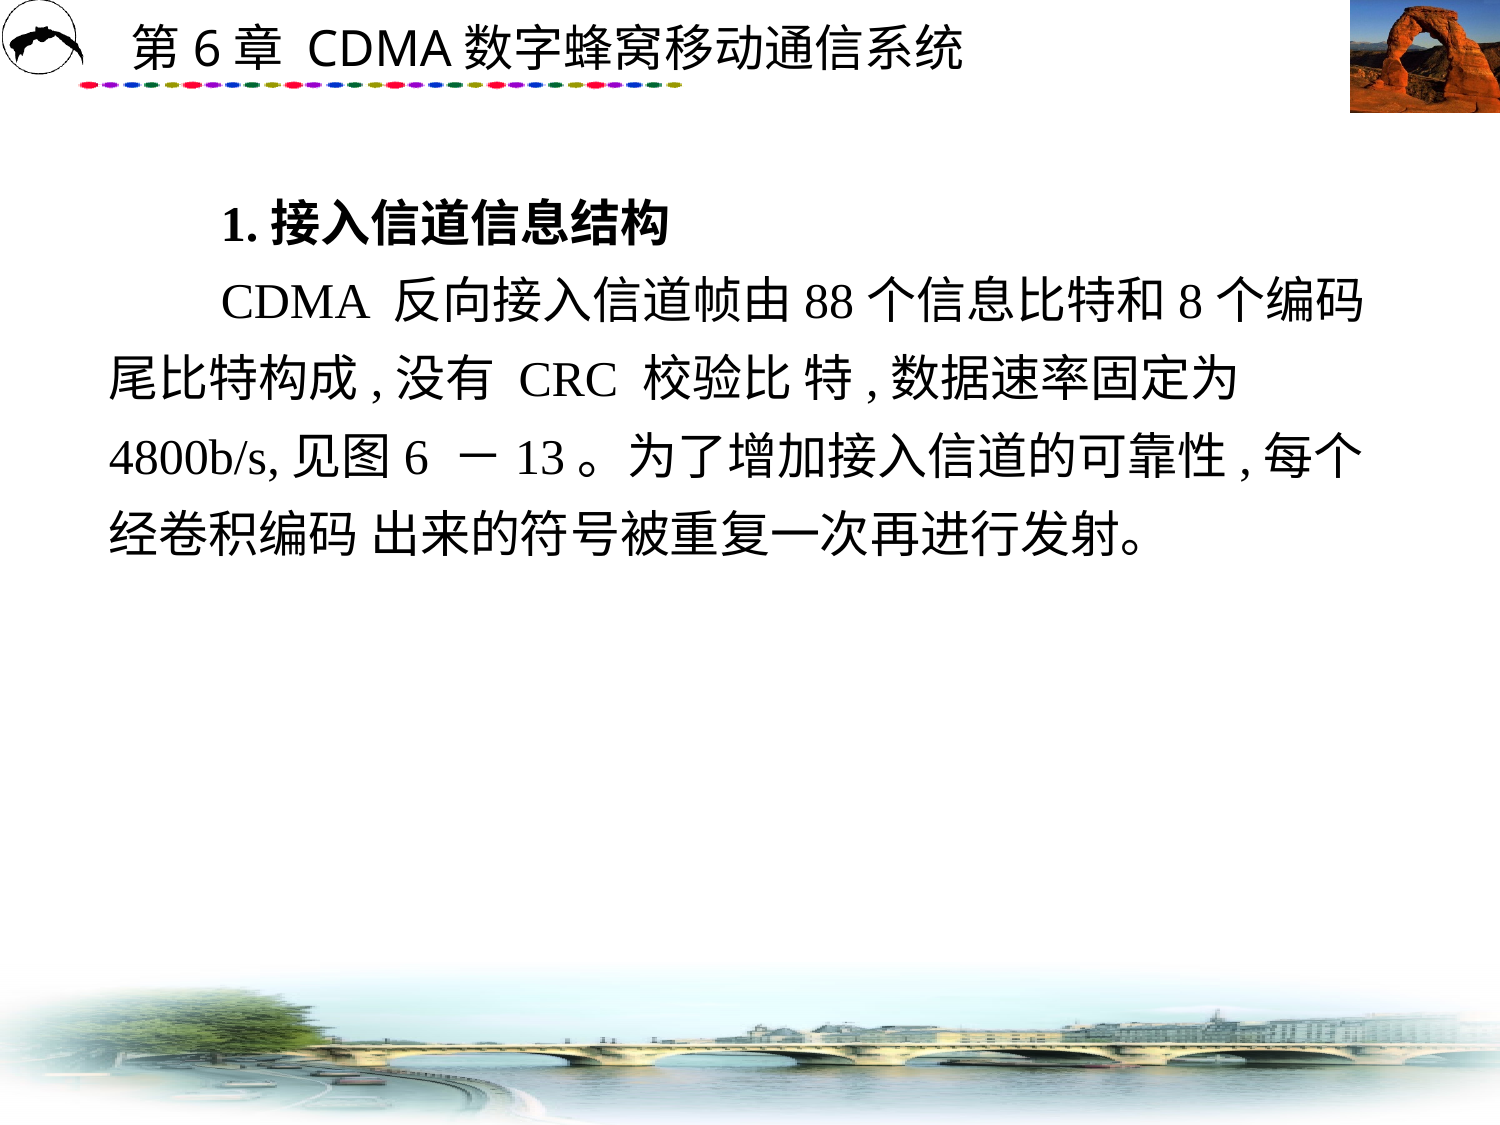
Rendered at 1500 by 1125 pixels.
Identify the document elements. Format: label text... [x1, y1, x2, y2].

picture [1350, 0, 1500, 113]
picture [74, 78, 691, 91]
picture [0, 962, 1500, 1125]
title 1.接入信道信息结构 CDMA 反向接入信道帧由88个信息比特和8个编码尾比特构成,没有 CRC 校验比 特,数据速率固定为4800b/s,见图6 －13。为了增加接入信道的可靠性,每个经卷积编码 出来的符号被重复一次再进行发射。 [93, 87, 1426, 1013]
picture [0, 0, 100, 75]
